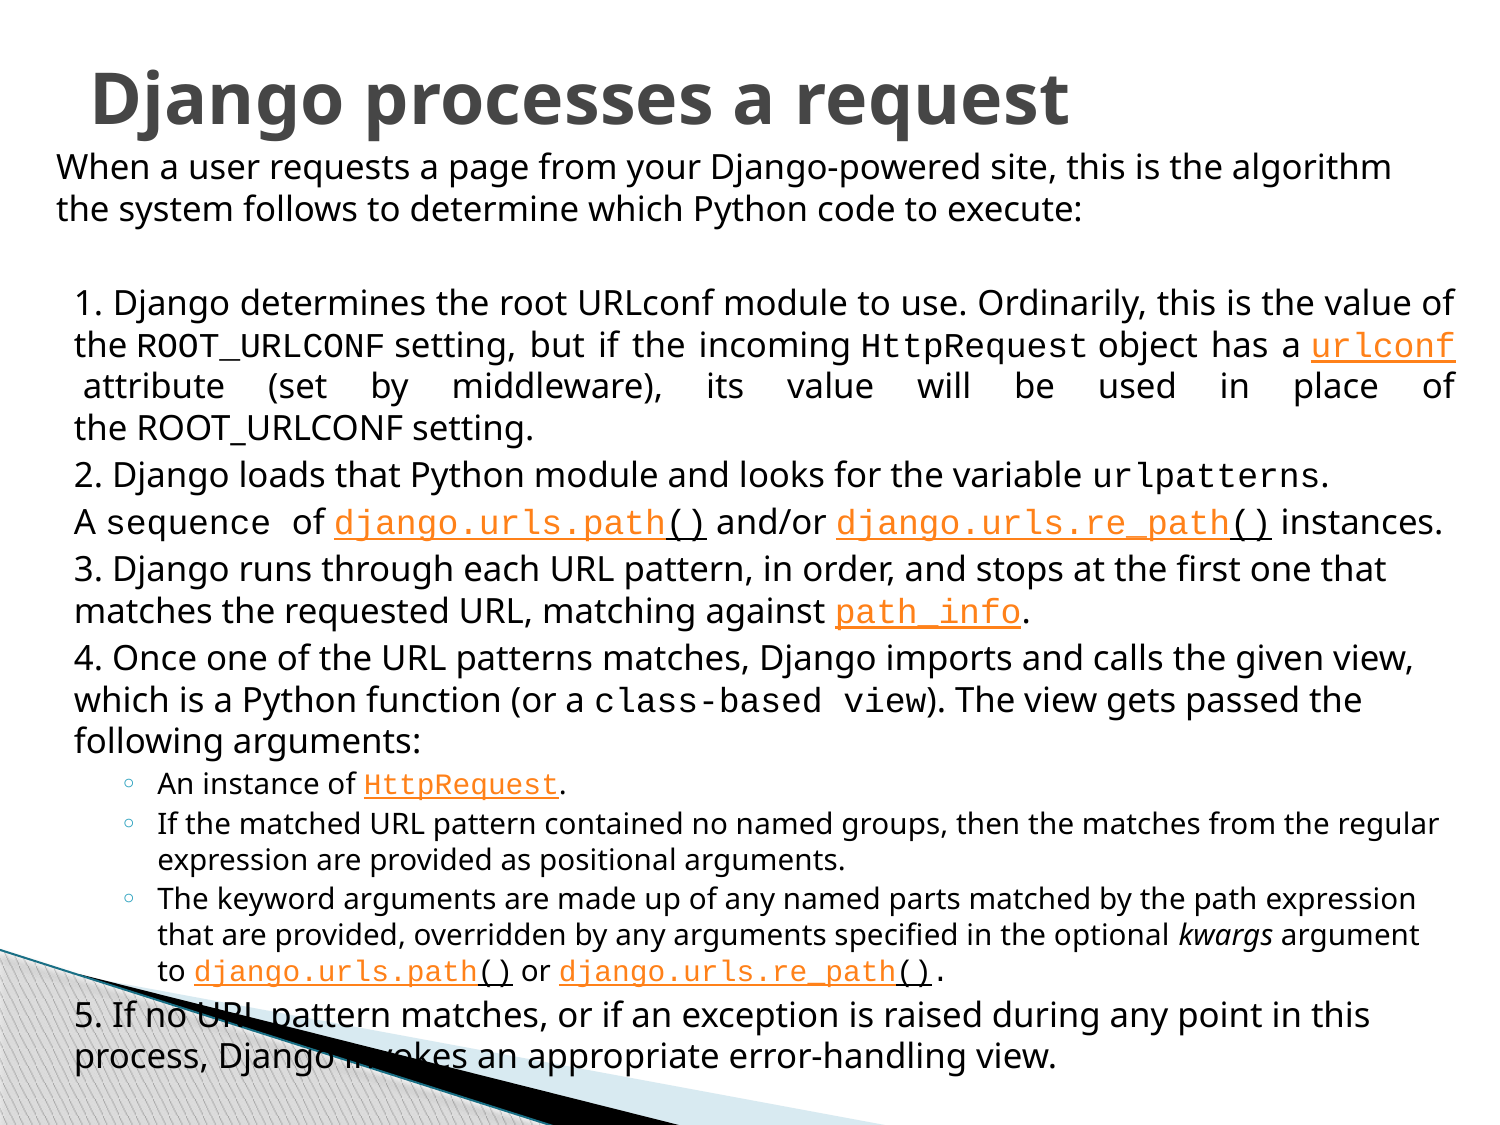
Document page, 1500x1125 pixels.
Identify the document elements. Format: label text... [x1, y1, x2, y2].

list When a user requests a page from your Django-powered site, this is the algorithm the system follows to determine which Python code to execute: 1. Django determines the root URLconf module to use. Ordinarily, this is the value of the ROOT_URLCONF setting, but if the incoming HttpRequest object has a urlconf attribute (set by middleware), its value will be used in place of the ROOT_URLCONF setting. 2. Django loads that Python module and looks for the variable urlpatterns. A sequence of django.urls.path() and/or django.urls.re_path() instances. 3. Django runs through each URL pattern, in order, and stops at the first one that matches the requested URL, matching against path_info. 4. Once one of the URL patterns matches, Django imports and calls the given view, which is a Python function (or a class-based view). The view gets passed the following arguments: An instance of HttpRequest. If the matched URL pattern contained no named groups, then the matches from the regular expression are provided as positional arguments. The keyword arguments are made up of any named parts matched by the path expression that are provided, overridden by any arguments specified in the optional kwargs argument to django.urls.path() or django.urls.re_path(). 5. If no URL pattern matches, or if an exception is raised during any point in this process, Django invokes an appropriate error-handling view. [41, 137, 1471, 1094]
title Django processes a request [75, 45, 1425, 233]
